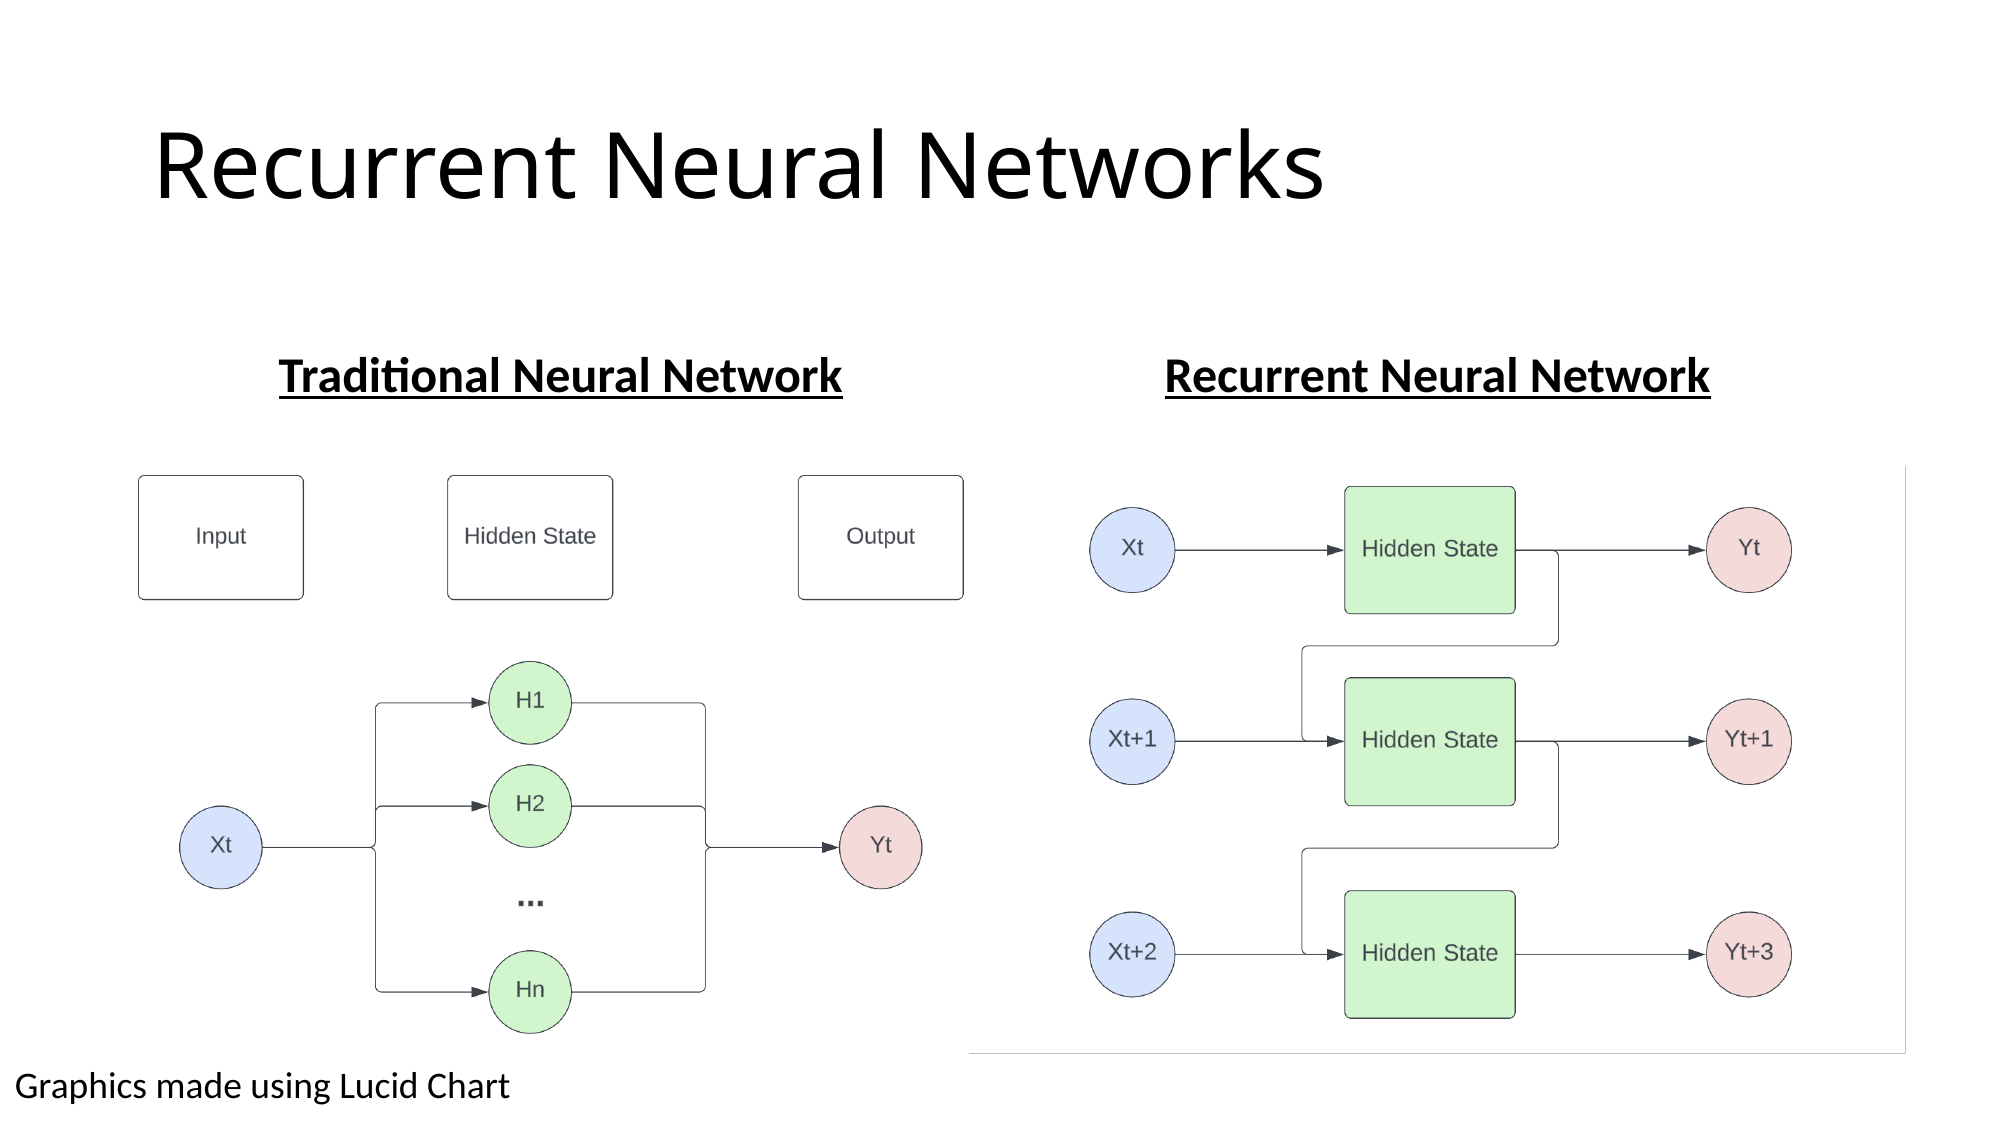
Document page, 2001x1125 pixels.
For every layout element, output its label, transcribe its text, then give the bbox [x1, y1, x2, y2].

picture [119, 458, 1906, 1054]
list Traditional Neural Network [137, 275, 984, 411]
text_box Graphics made using Lucid Chart [0, 1053, 637, 1114]
list Recurrent Neural Network [1012, 275, 1863, 411]
title Recurrent Neural Networks [137, 59, 1863, 278]
